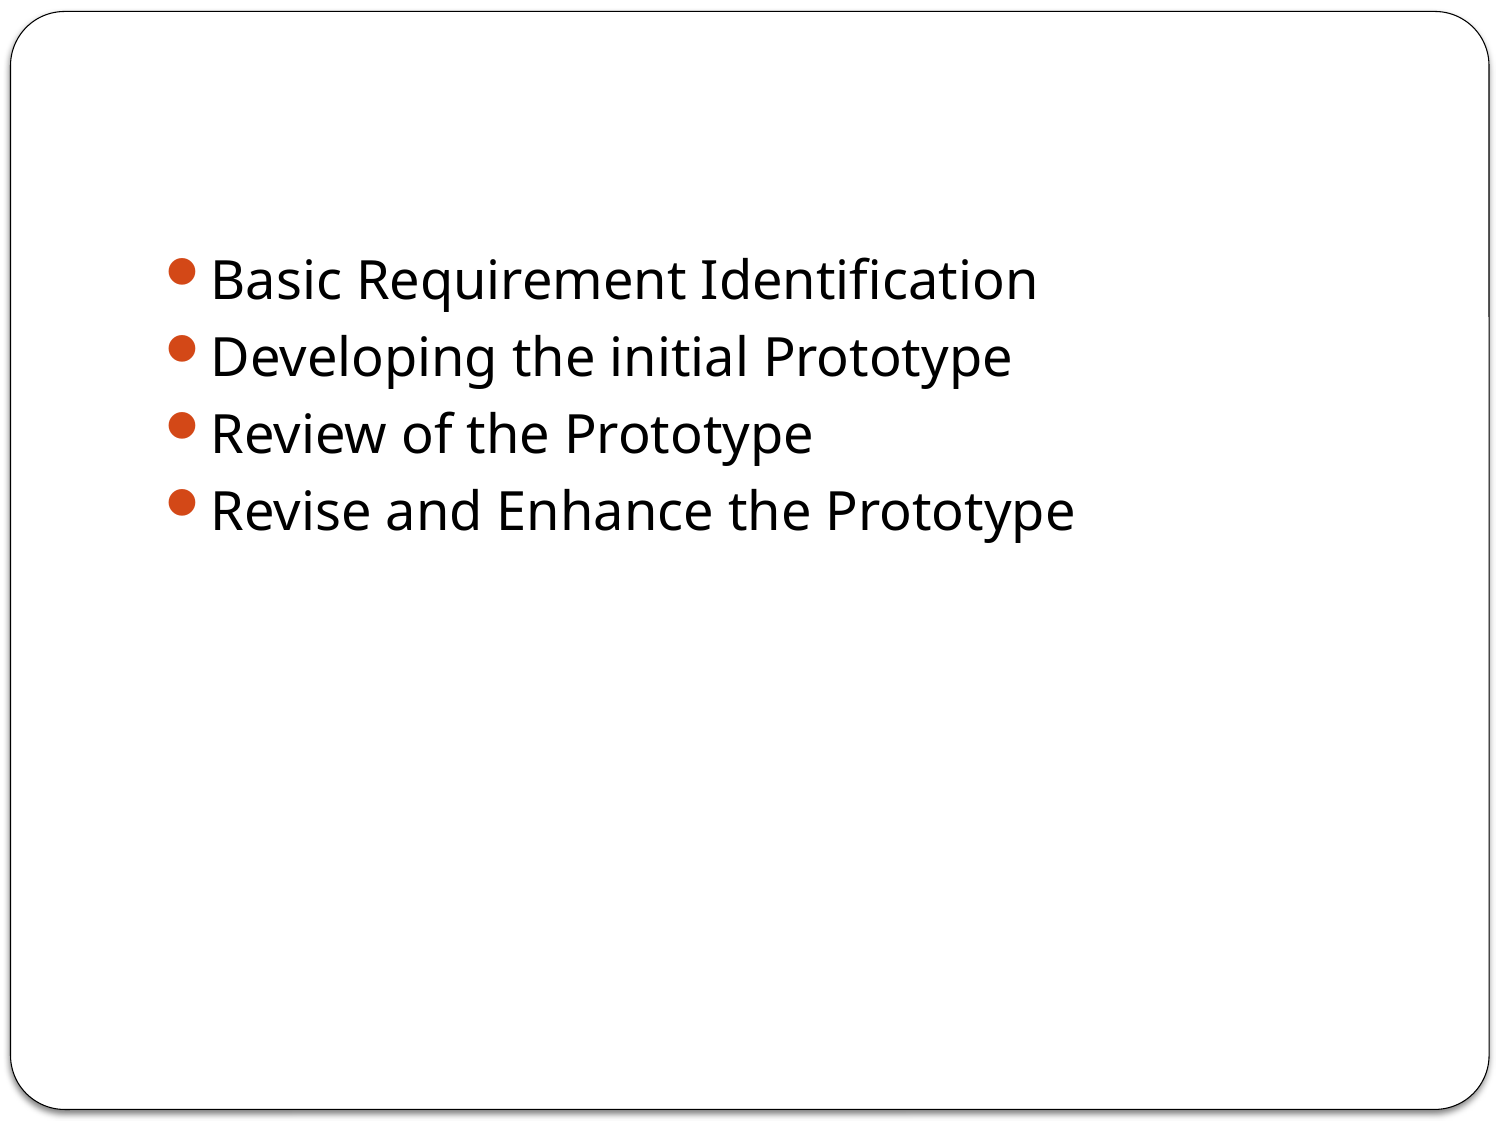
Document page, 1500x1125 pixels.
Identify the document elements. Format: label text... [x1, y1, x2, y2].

list Basic Requirement Identification Developing the initial Prototype Review of the Prototype Revise and Enhance the Prototype [150, 237, 1425, 988]
